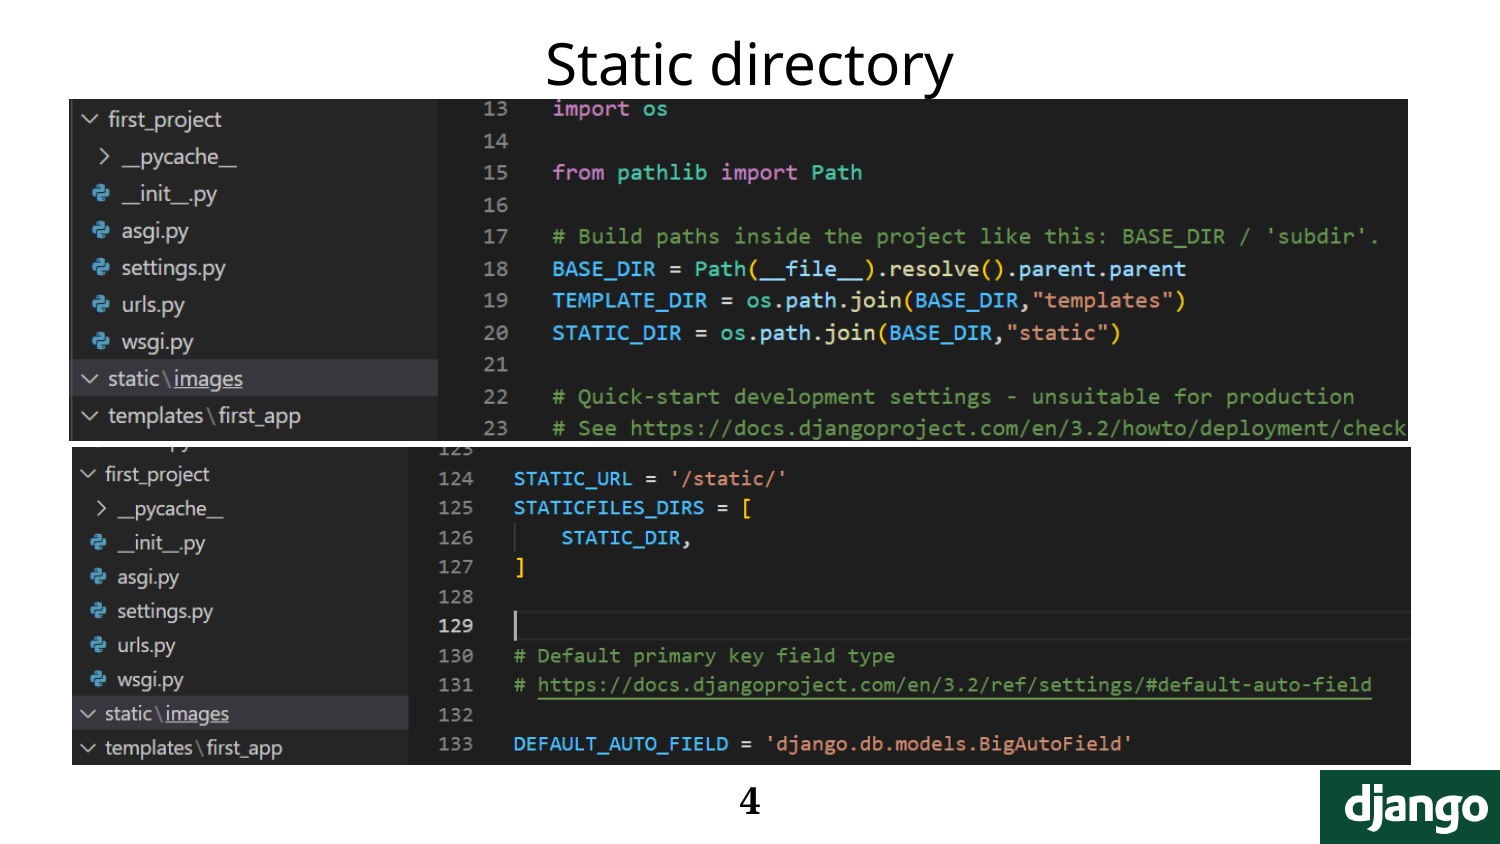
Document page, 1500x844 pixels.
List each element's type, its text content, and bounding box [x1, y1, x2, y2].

text_box 4 [575, 773, 925, 835]
title Static directory [51, 11, 1449, 106]
picture [69, 98, 1409, 442]
picture [1320, 770, 1500, 844]
picture [72, 447, 1411, 765]
